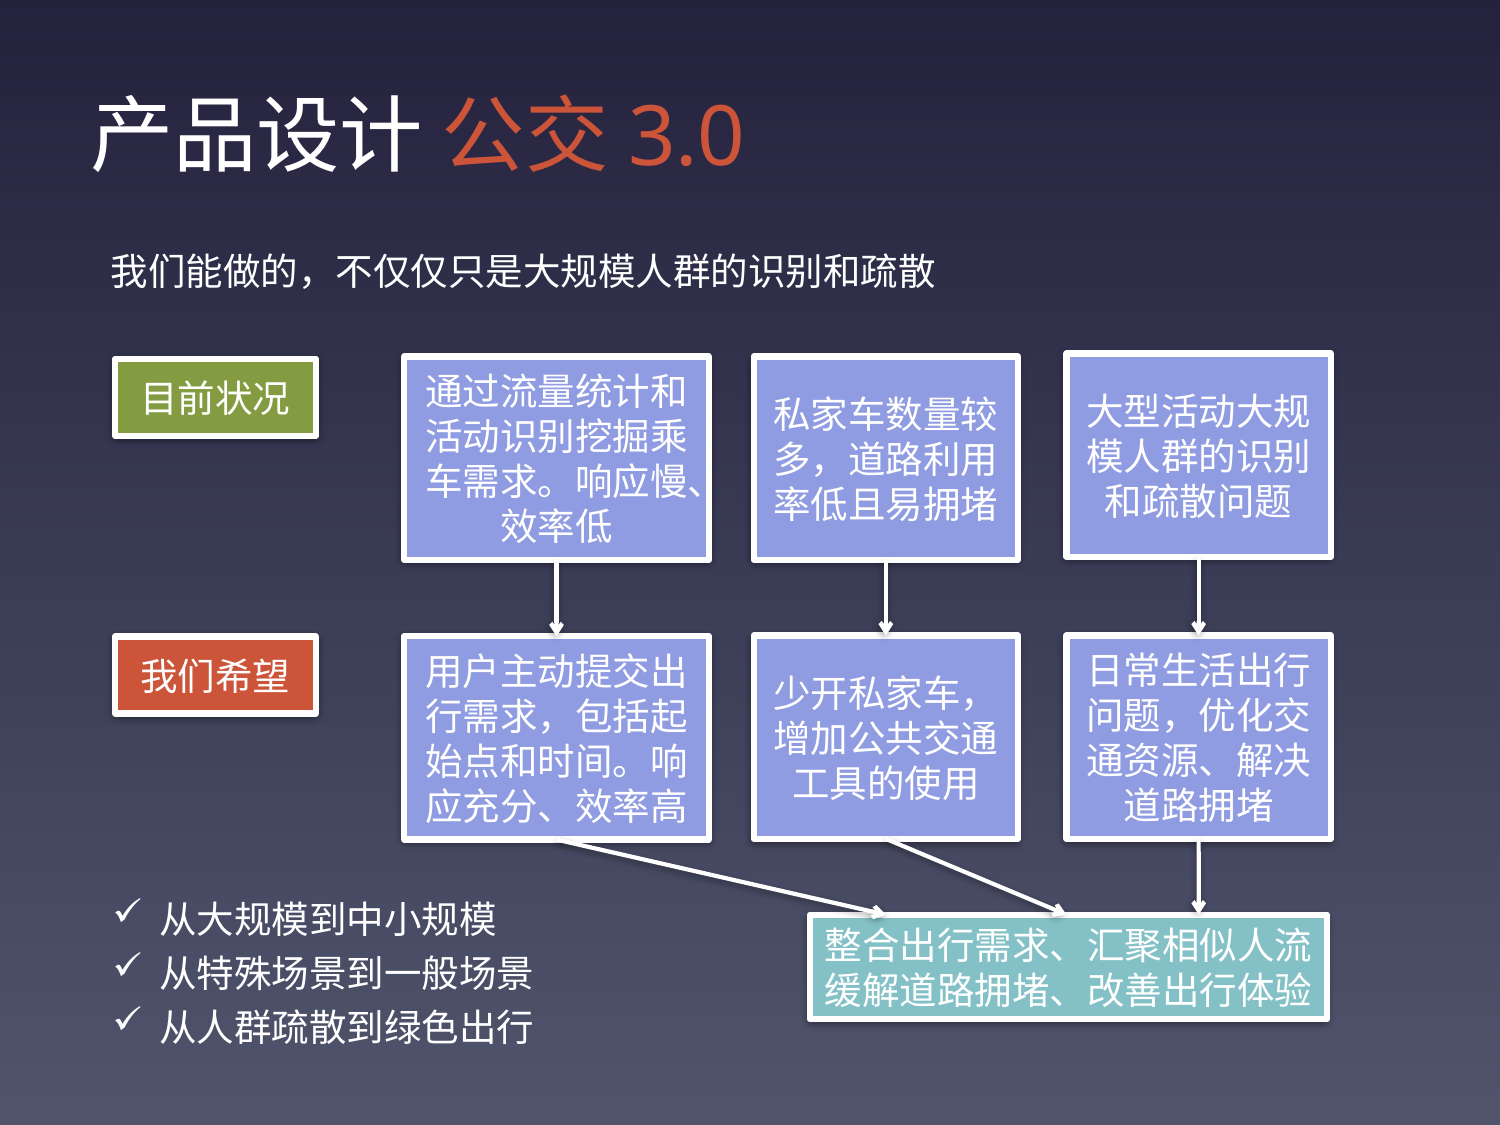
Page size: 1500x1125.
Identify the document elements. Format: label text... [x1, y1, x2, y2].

title 产品设计 公交3.0 [75, 75, 1425, 263]
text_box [556, 839, 883, 915]
text_box 我们能做的，不仅仅只是大规模人群的识别和疏散 [95, 231, 1409, 301]
text_box 日常生活出行问题，优化交通资源、解决道路拥堵 [1063, 632, 1334, 842]
text_box 大型活动大规模人群的识别和疏散问题 [1063, 350, 1334, 560]
text_box 整合出行需求、汇聚相似人流 缓解道路拥堵、改善出行体验 [807, 912, 1330, 1022]
text_box 我们希望 [112, 633, 319, 717]
text_box 从大规模到中小规模 从特殊场景到一般场景 从人群疏散到绿色出行 [97, 879, 1410, 1057]
text_box 用户主动提交出行需求，包括起始点和时间。响应充分、效率高 [401, 633, 712, 843]
text_box 通过流量统计和活动识别挖掘乘车需求。响应慢、效率低 [401, 353, 712, 563]
text_box 少开私家车，增加公共交通工具的使用 [751, 632, 1021, 838]
text_box 目前状况 [112, 356, 319, 439]
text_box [885, 838, 1067, 915]
text_box 私家车数量较多，道路利用率低且易拥堵 [751, 353, 1021, 563]
